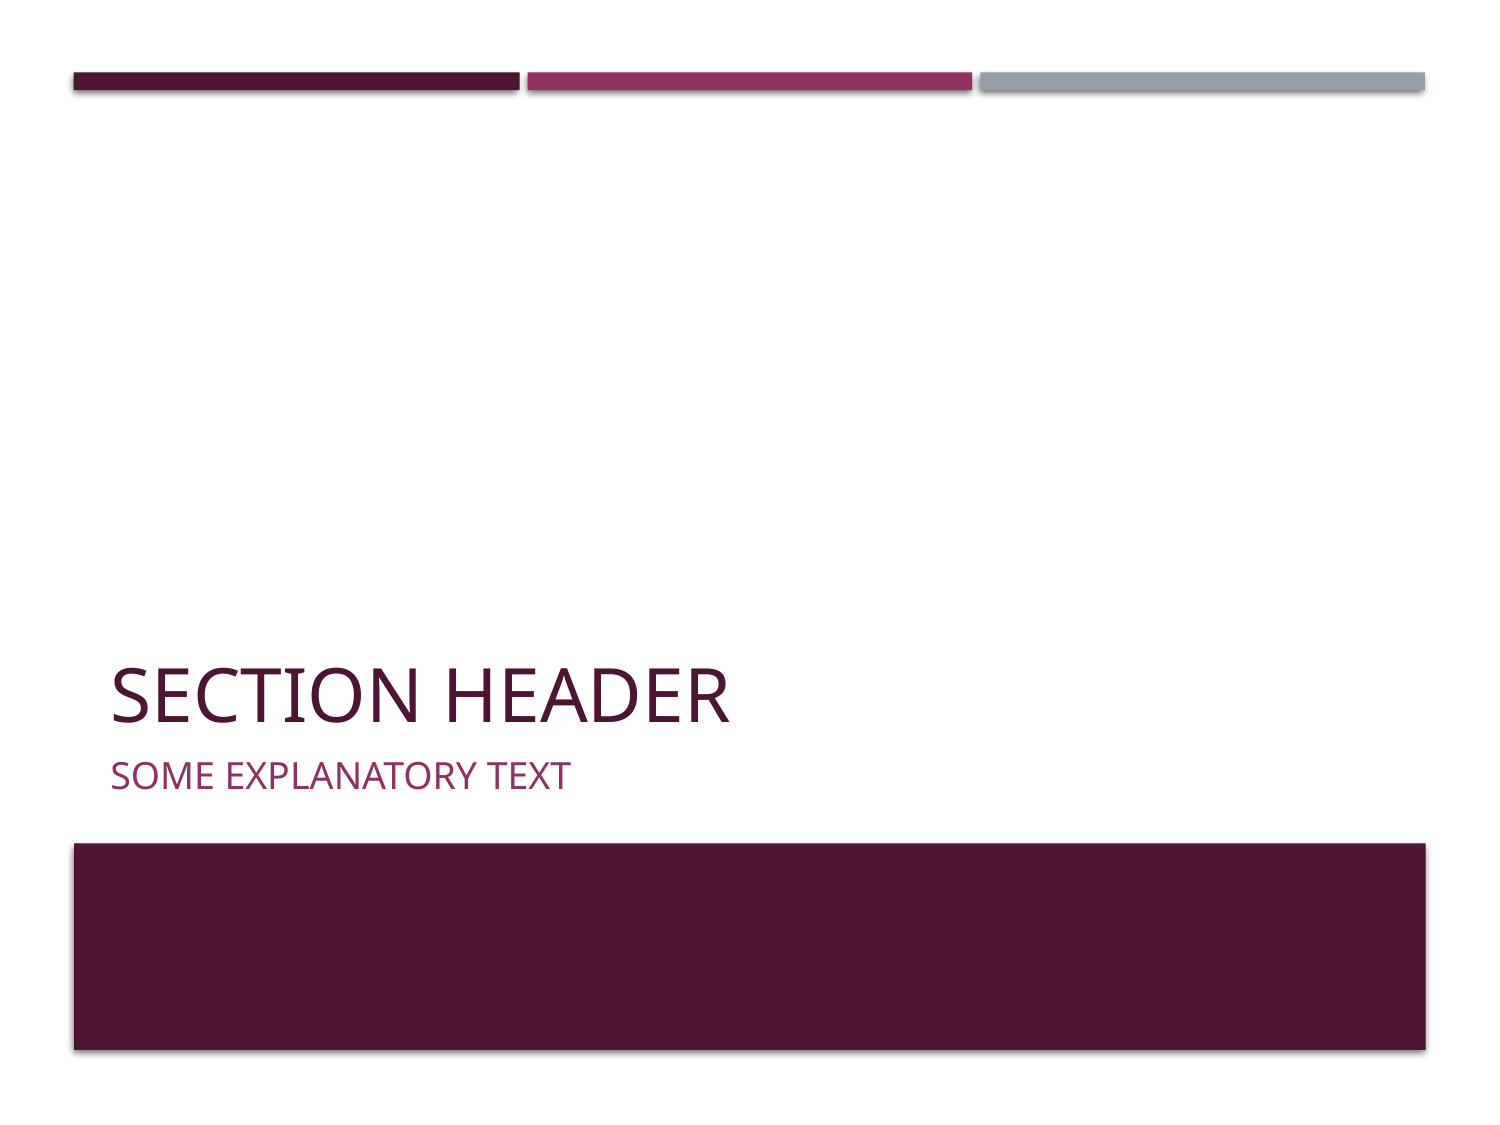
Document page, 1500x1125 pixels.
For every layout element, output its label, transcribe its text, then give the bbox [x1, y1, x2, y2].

title Section header [95, 498, 1406, 744]
list Some explanatory text [95, 744, 1406, 844]
